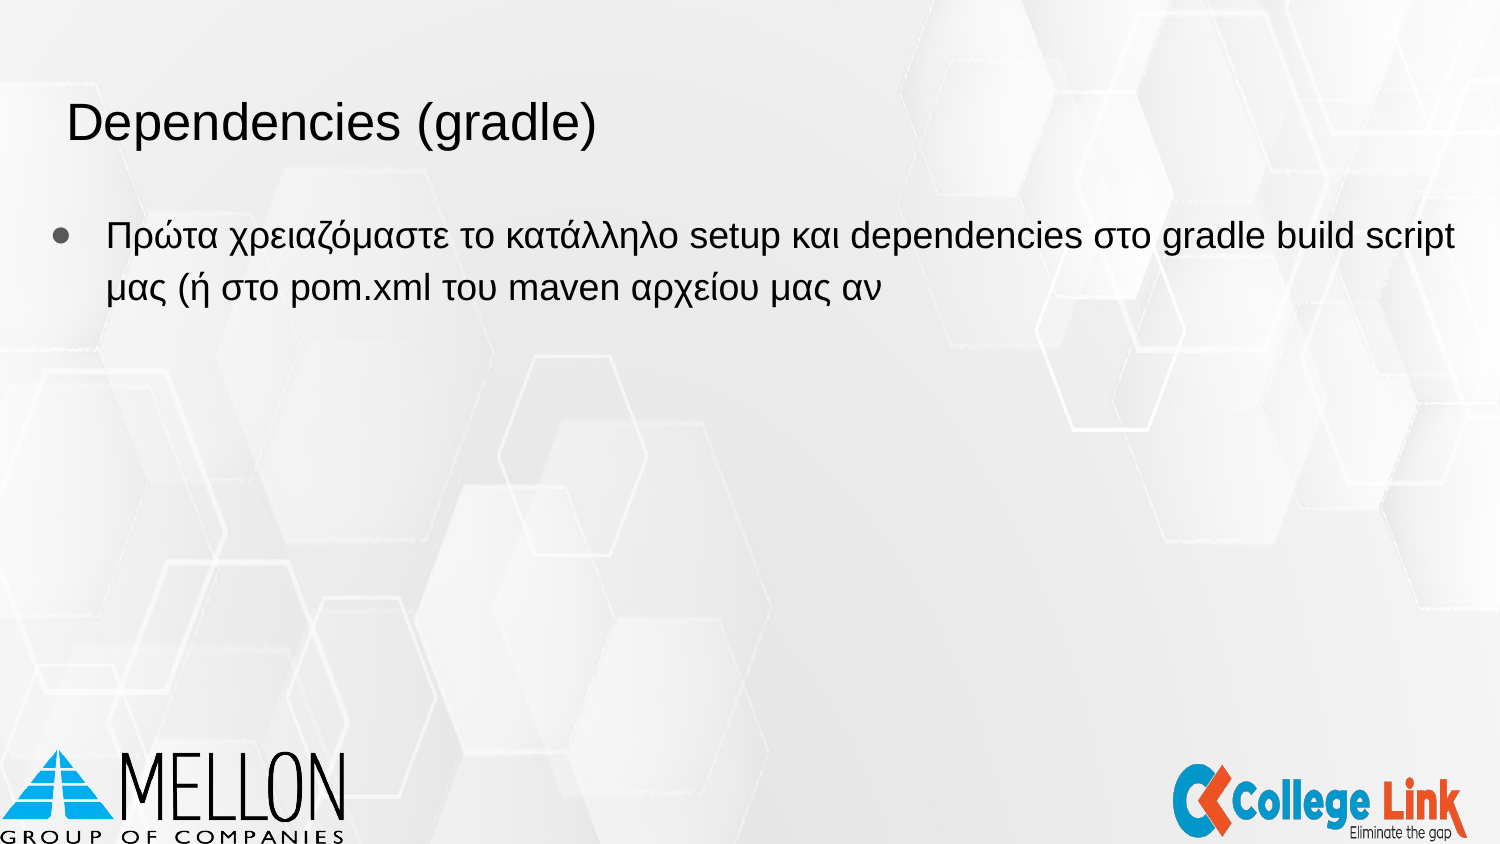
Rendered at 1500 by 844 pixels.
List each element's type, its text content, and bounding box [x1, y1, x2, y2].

list Πρώτα χρειαζόμαστε το κατάλληλο setup και dependencies στο gradle build script μας (ή στο pom.xml του maven αρχείου μας αν [15, 189, 1476, 750]
picture [0, 0, 1500, 844]
title Dependencies (gradle) [51, 72, 635, 167]
